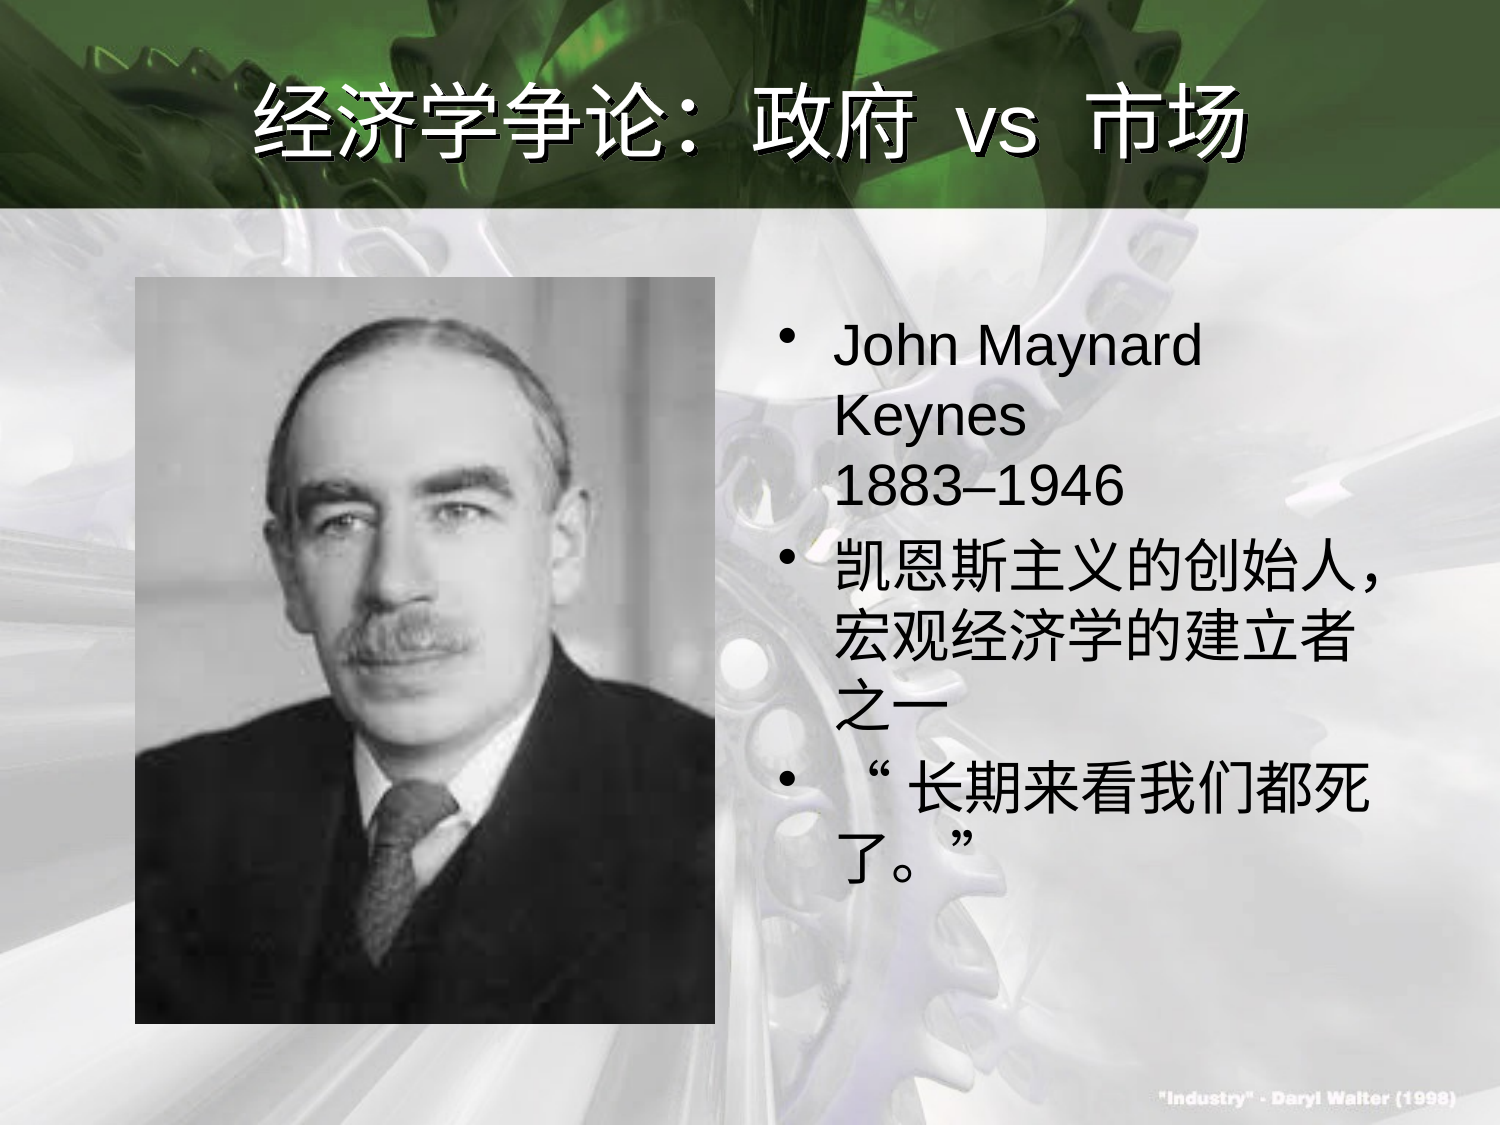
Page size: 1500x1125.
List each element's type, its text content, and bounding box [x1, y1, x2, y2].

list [135, 277, 715, 1024]
picture [0, 0, 1500, 1125]
list John Maynard Keynes 1883–1946 凯恩斯主义的创始人，宏观经济学的建立者之一 “长期来看我们都死了。” [762, 299, 1388, 1001]
title 经济学争论：政府 vs 市场 [112, 24, 1388, 213]
